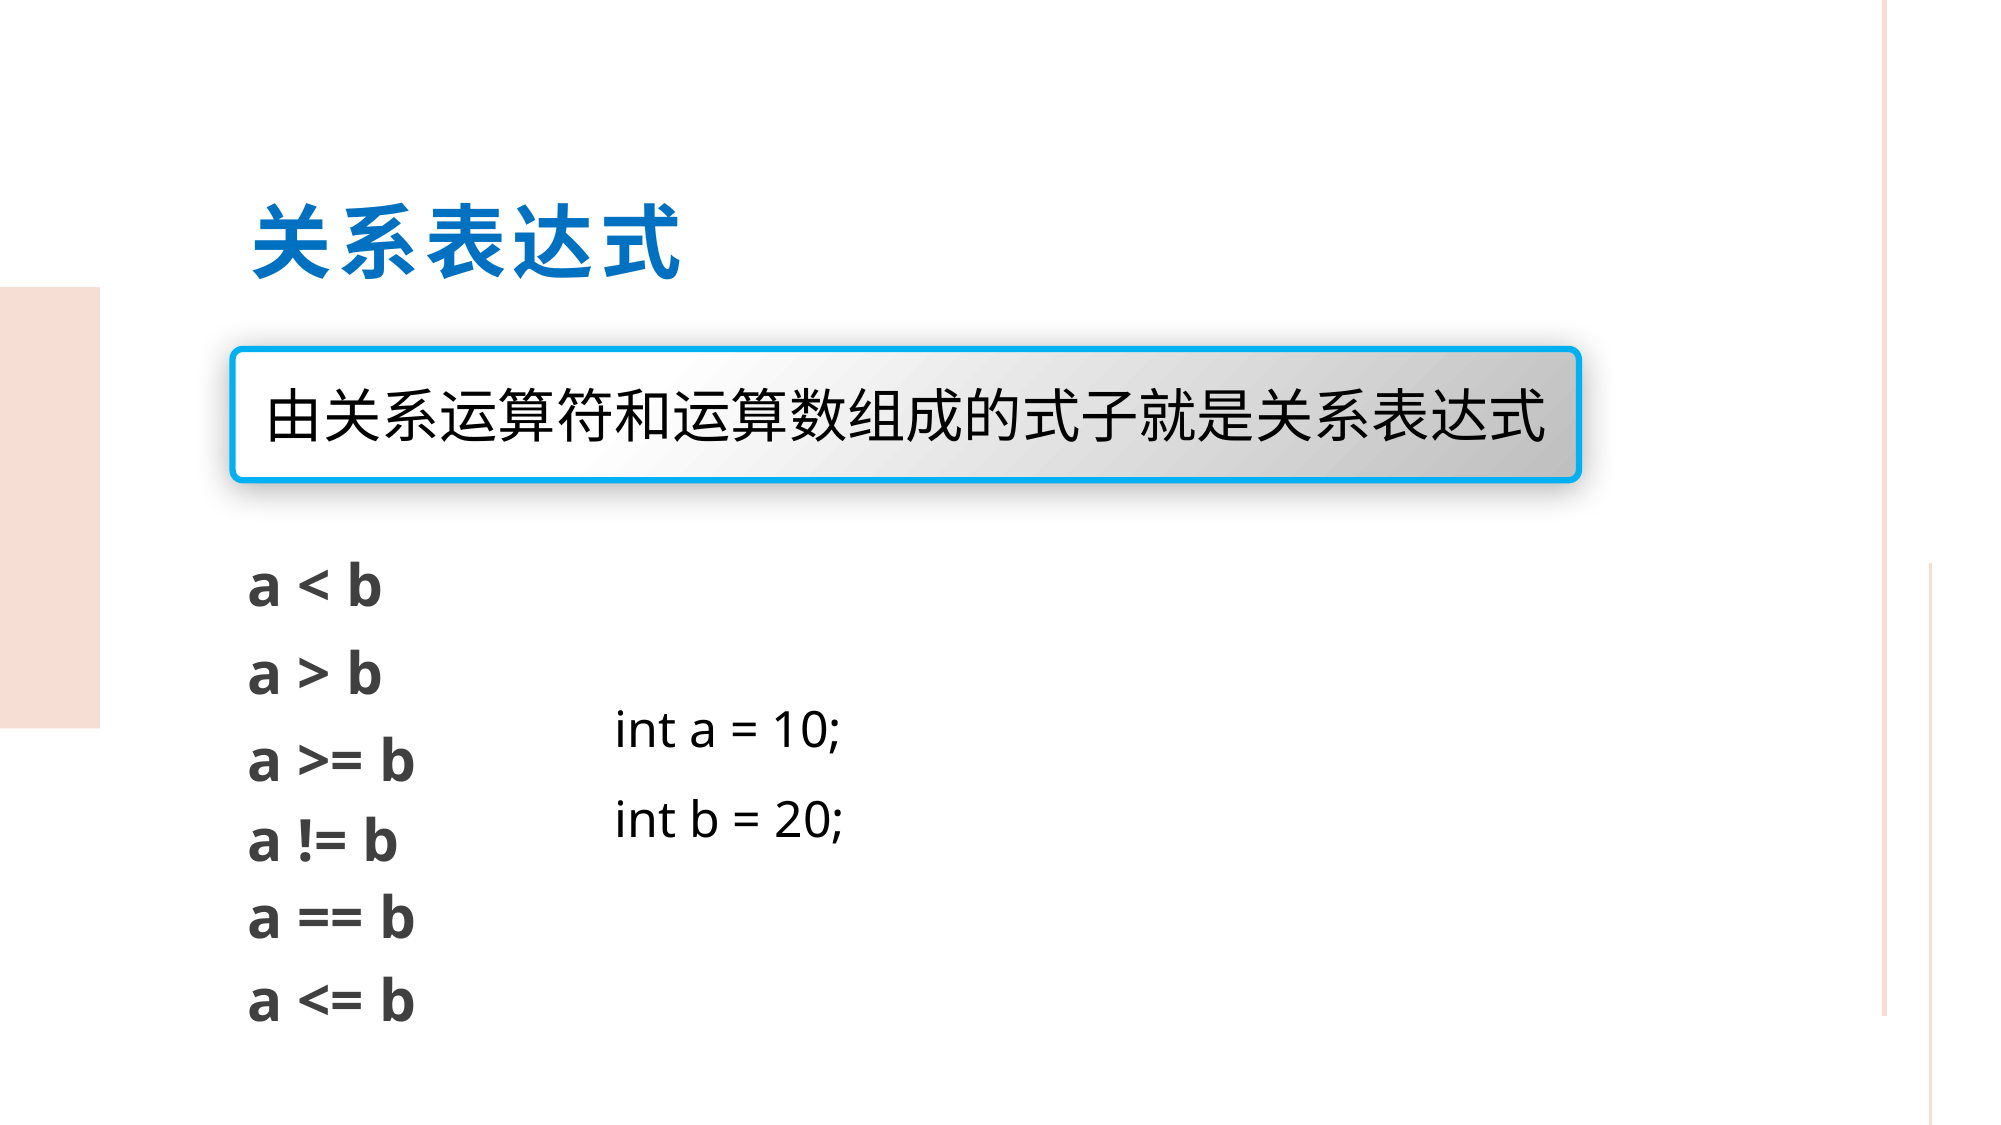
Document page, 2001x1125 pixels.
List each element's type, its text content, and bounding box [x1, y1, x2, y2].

text_box int a = 10; int b = 20; [599, 659, 880, 855]
text_box a <= b [232, 958, 508, 1041]
text_box a != b [232, 795, 454, 873]
text_box 关系表达式 [235, 184, 697, 297]
text_box 由关系运算符和运算数组成的式子就是关系表达式 [232, 348, 1579, 481]
text_box a >= b [232, 715, 508, 800]
text_box a < b [232, 540, 444, 625]
text_box a == b [232, 873, 508, 958]
text_box a > b [232, 629, 444, 714]
